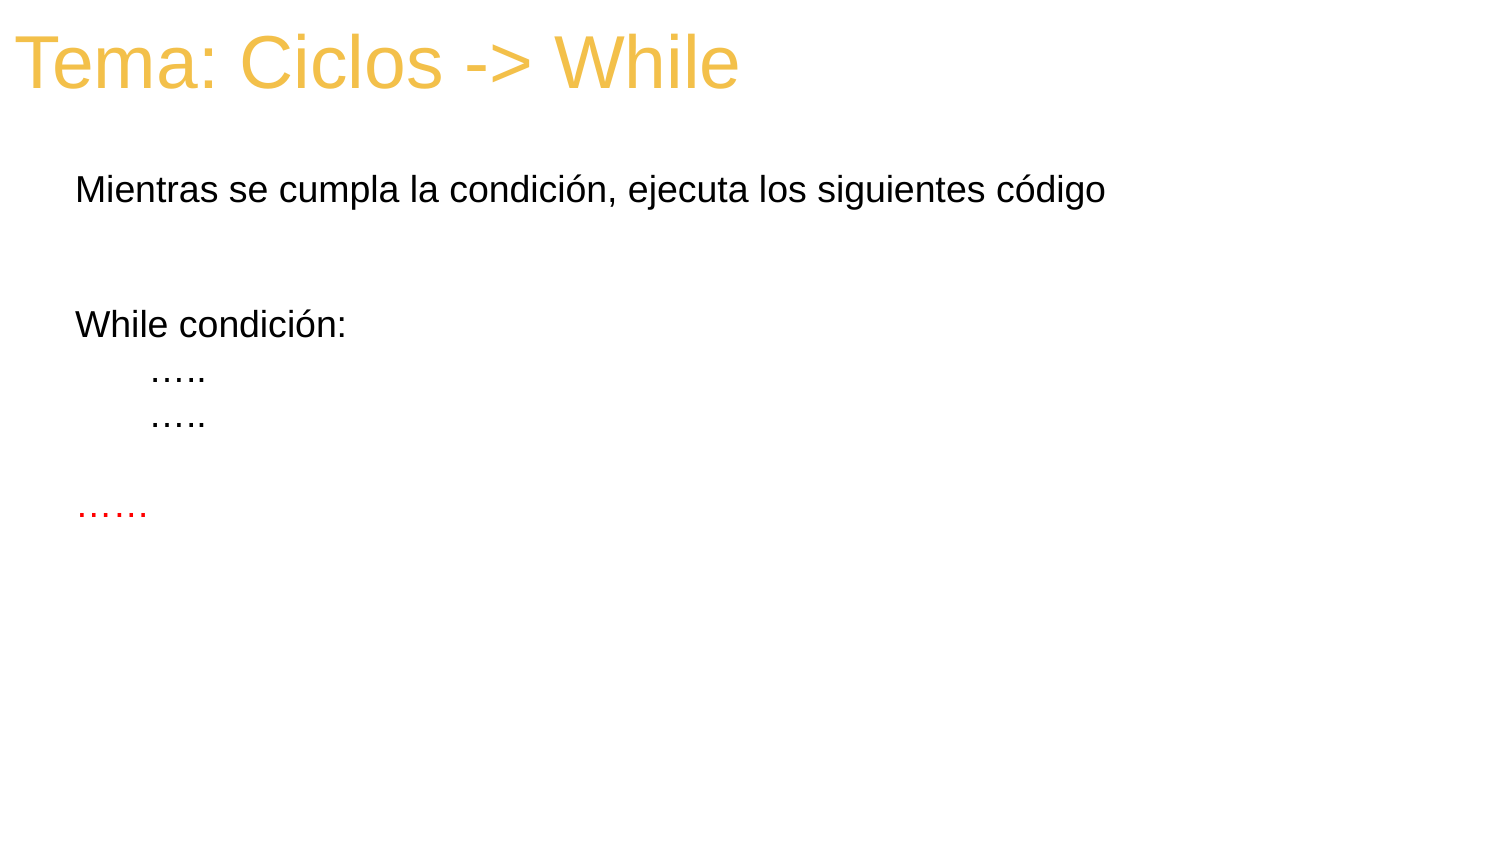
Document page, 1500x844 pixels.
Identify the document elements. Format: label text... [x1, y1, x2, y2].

text_box Mientras se cumpla la condición, ejecuta los siguientes código While condición: ….. ….. …… [60, 157, 1122, 533]
text_box Tema: Ciclos -> While [0, 0, 1152, 109]
